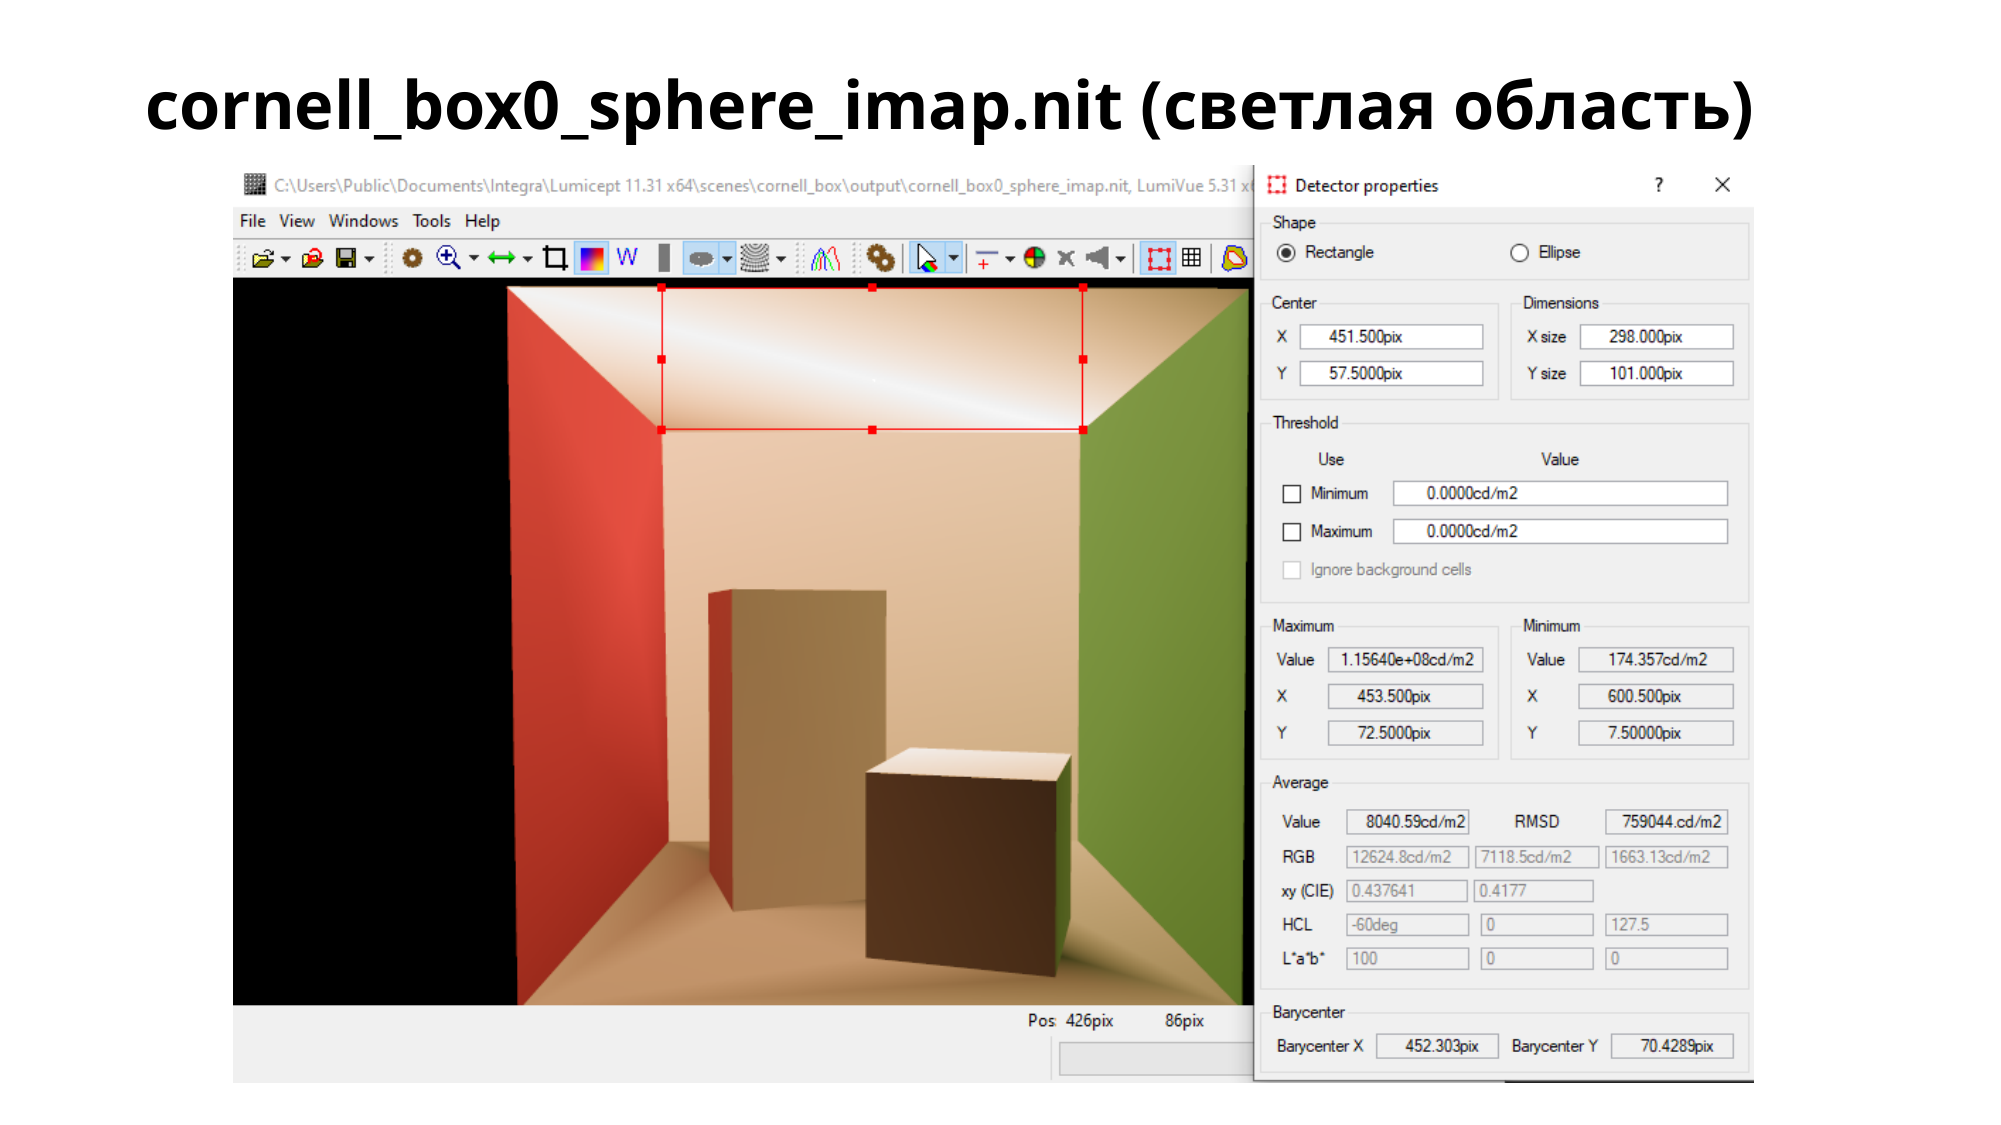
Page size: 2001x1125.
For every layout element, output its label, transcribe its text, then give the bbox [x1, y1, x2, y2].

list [233, 165, 1754, 1083]
title cornell_box0_sphere_imap.nit (светлая область) [130, 0, 1856, 217]
